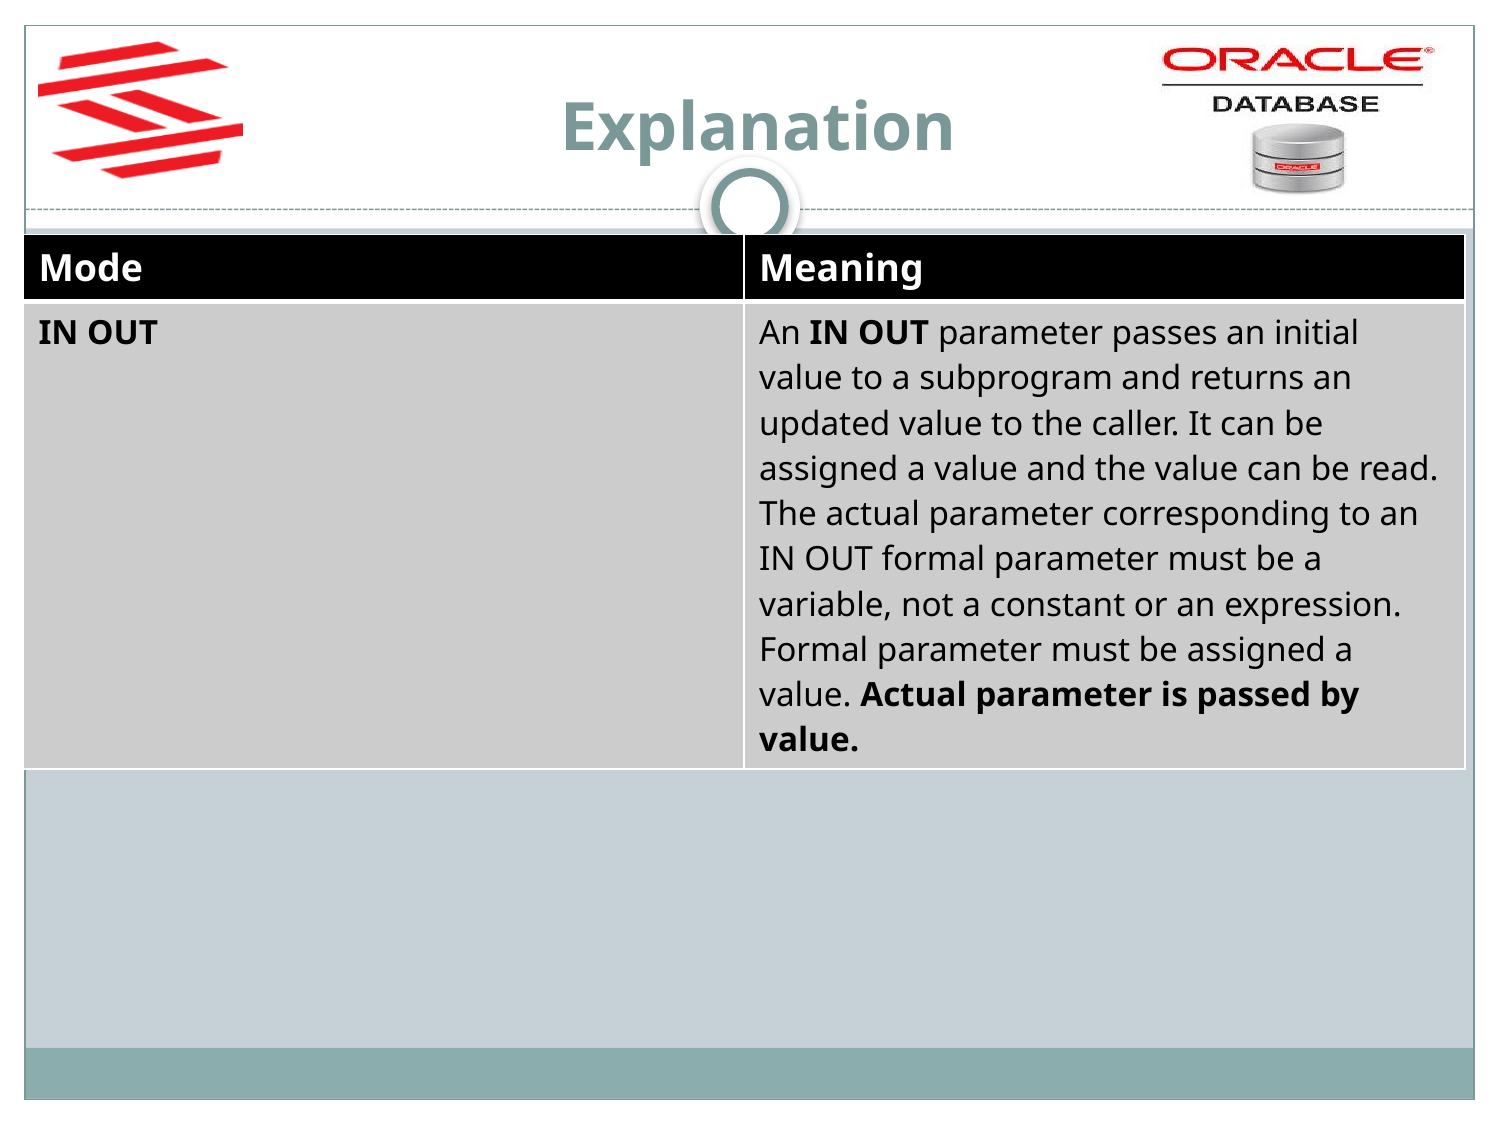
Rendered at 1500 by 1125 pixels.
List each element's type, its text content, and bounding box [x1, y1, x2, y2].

table_cell An IN OUT parameter passes an initial value to a subprogram and returns an updated value to the caller. It can be assigned a value and the value can be read. The actual parameter corresponding to an IN OUT formal parameter must be a variable, not a constant or an expression. Formal parameter must be assigned a value. Actual parameter is passed by value. [745, 304, 1464, 768]
table_header Meaning [745, 235, 1464, 299]
picture [1148, 34, 1453, 200]
table_header Mode [24, 235, 743, 299]
table_cell IN OUT [24, 304, 743, 768]
title Explanation [248, 46, 1141, 172]
picture [37, 40, 243, 185]
